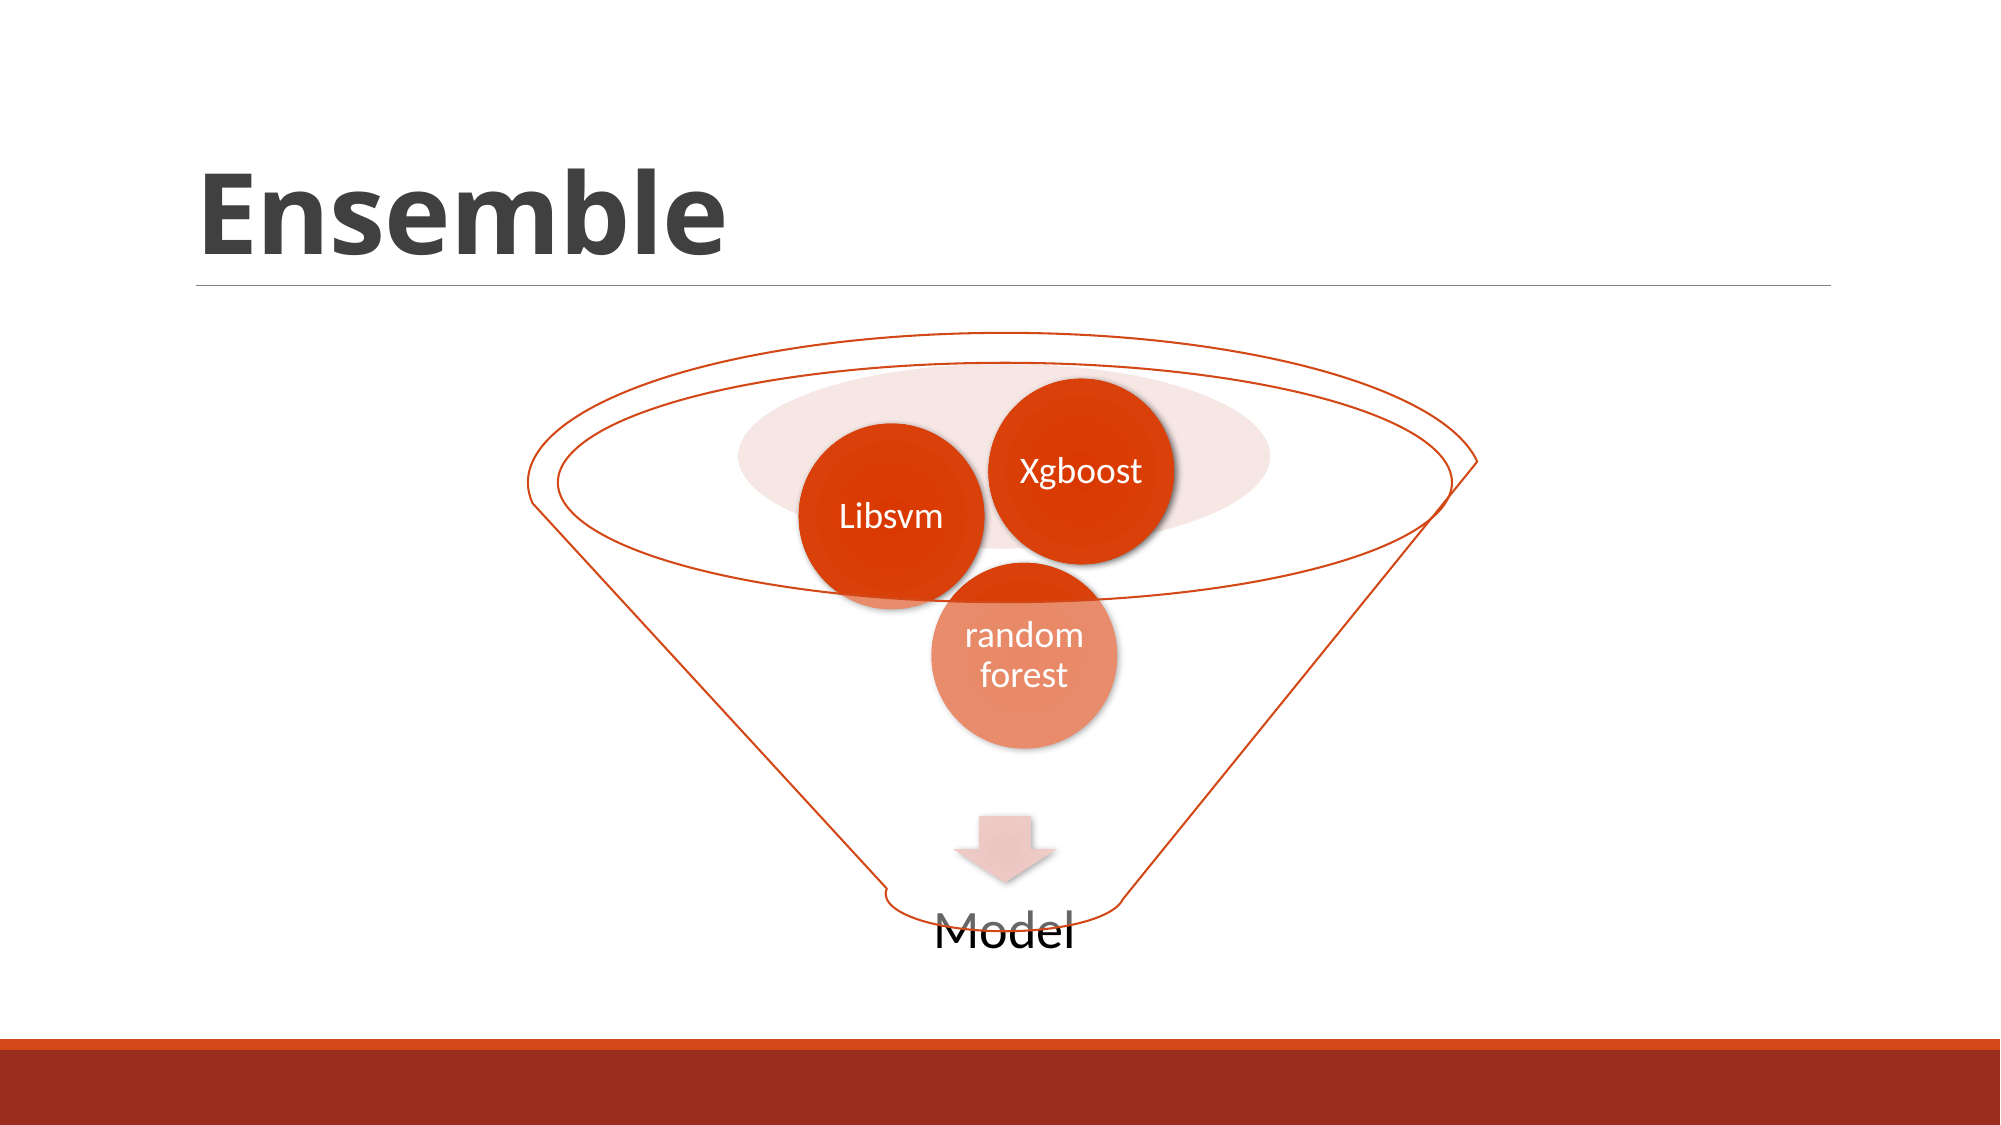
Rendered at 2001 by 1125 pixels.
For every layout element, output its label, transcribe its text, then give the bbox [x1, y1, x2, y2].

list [179, 302, 1831, 964]
title Ensemble [180, 47, 1830, 285]
